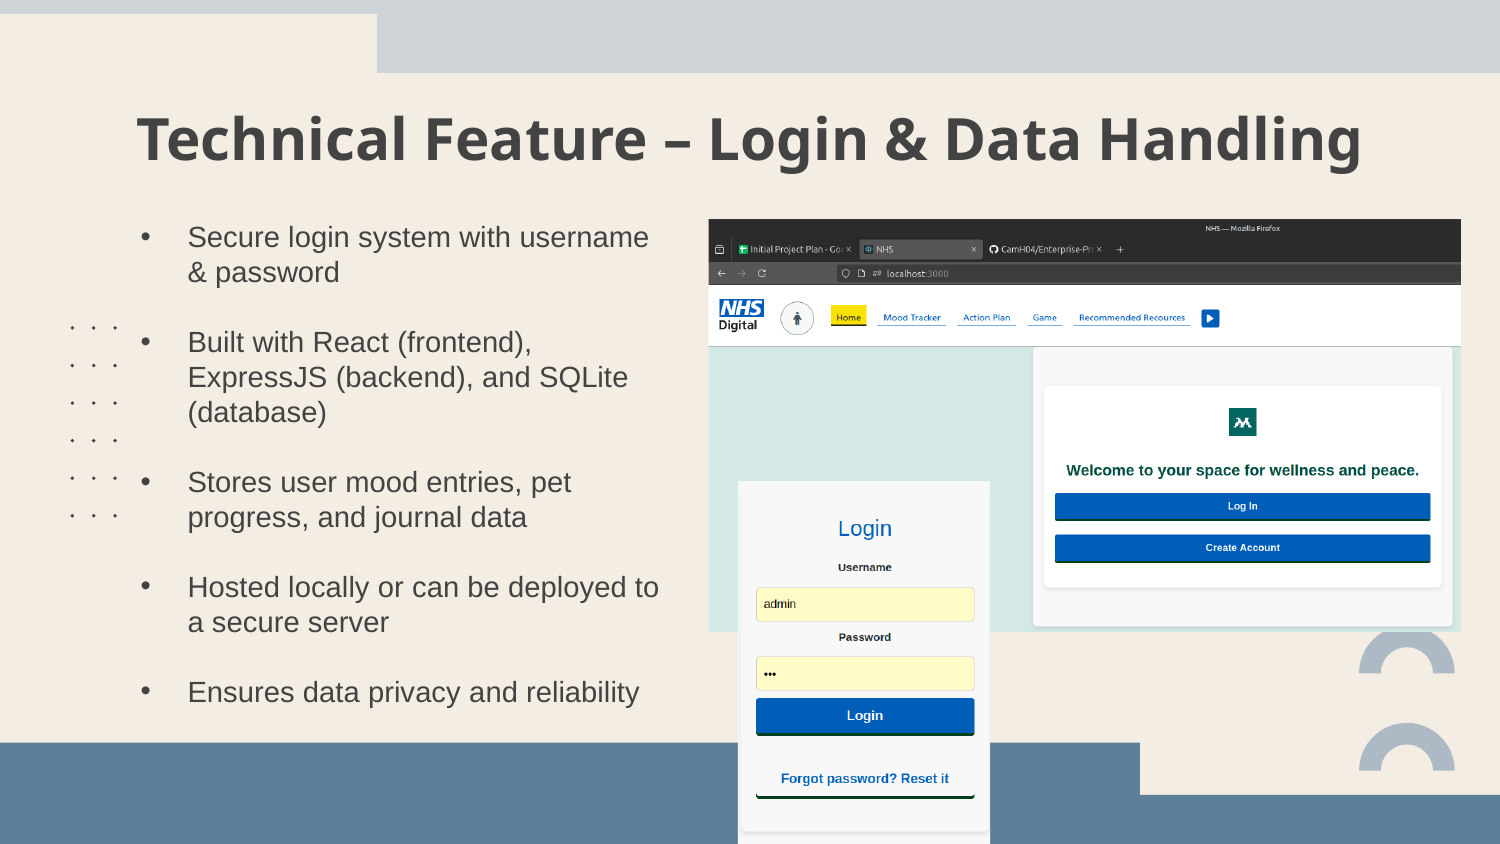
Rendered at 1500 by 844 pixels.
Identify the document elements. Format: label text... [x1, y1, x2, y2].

title Technical Feature – Login & Data Handling [116, 87, 1383, 198]
picture [708, 218, 1462, 844]
text_box Secure login system with username & password Built with React (frontend), ExpressJS (backend), and SQLite (database) Stores user mood entries, pet progress, and journal data Hosted locally or can be deployed to a secure server Ensures data privacy and reliability [125, 211, 682, 716]
